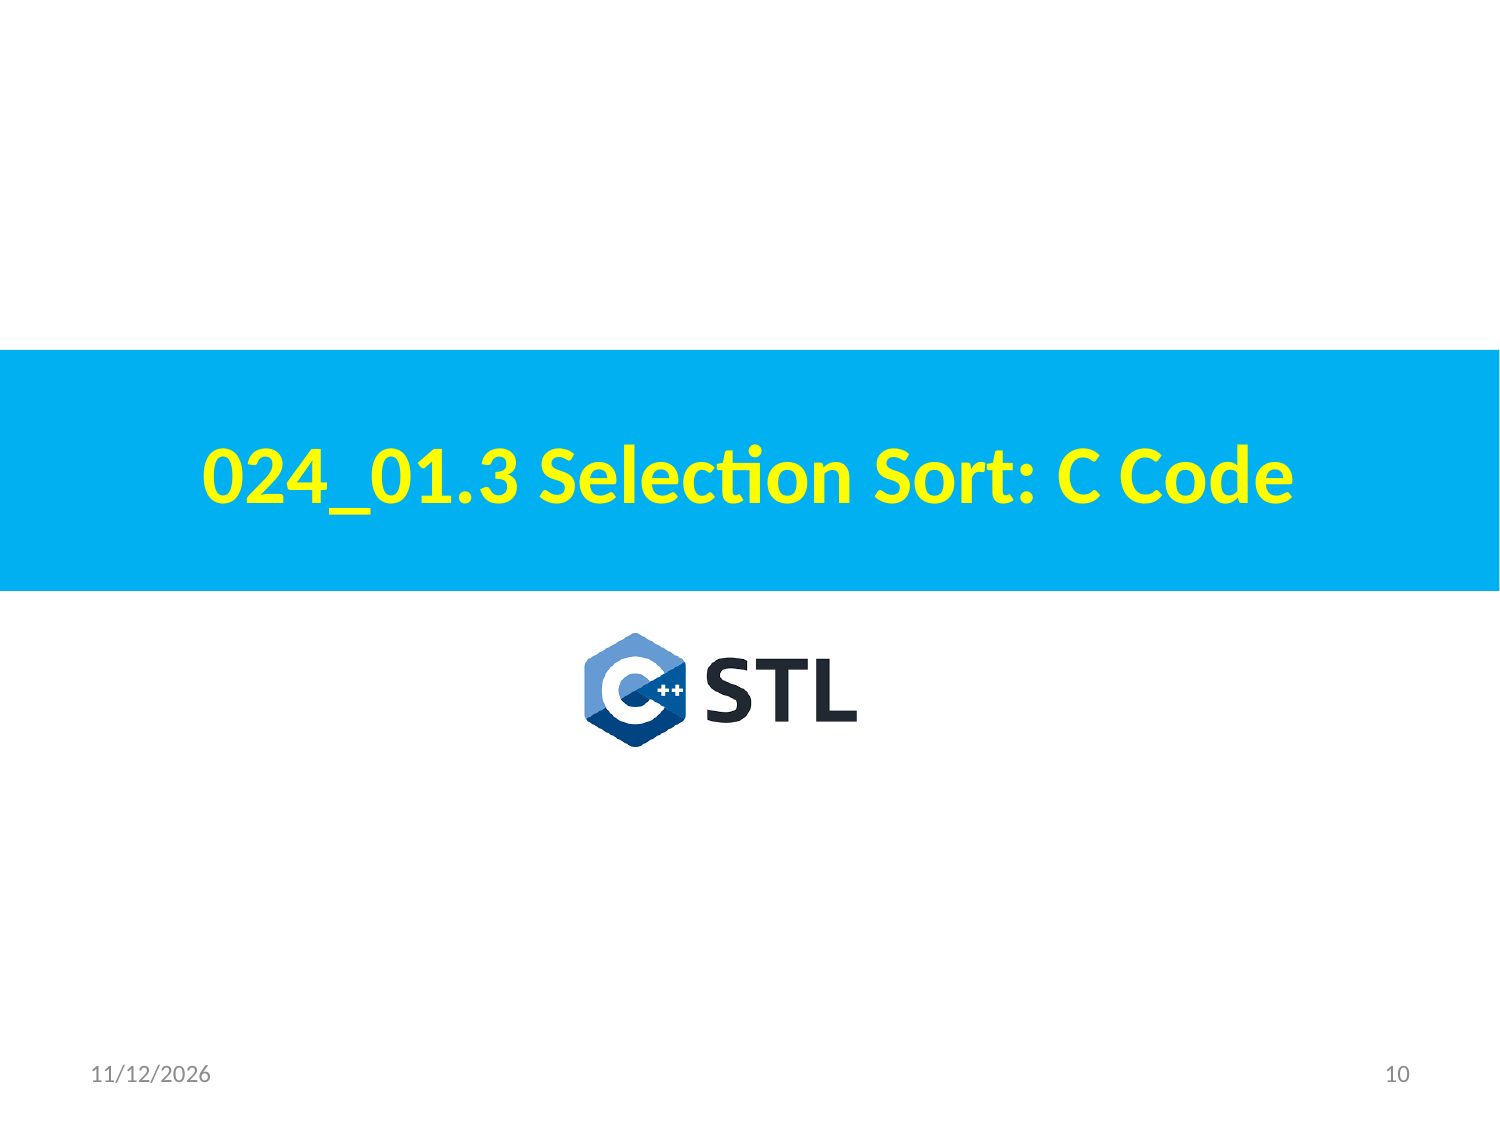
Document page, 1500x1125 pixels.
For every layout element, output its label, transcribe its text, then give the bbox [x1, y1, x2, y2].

slide_number 10 [1074, 1042, 1425, 1103]
picture [584, 633, 857, 747]
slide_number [75, 1042, 425, 1103]
title 024_01.3 Selection Sort: C Code [0, 349, 1500, 591]
